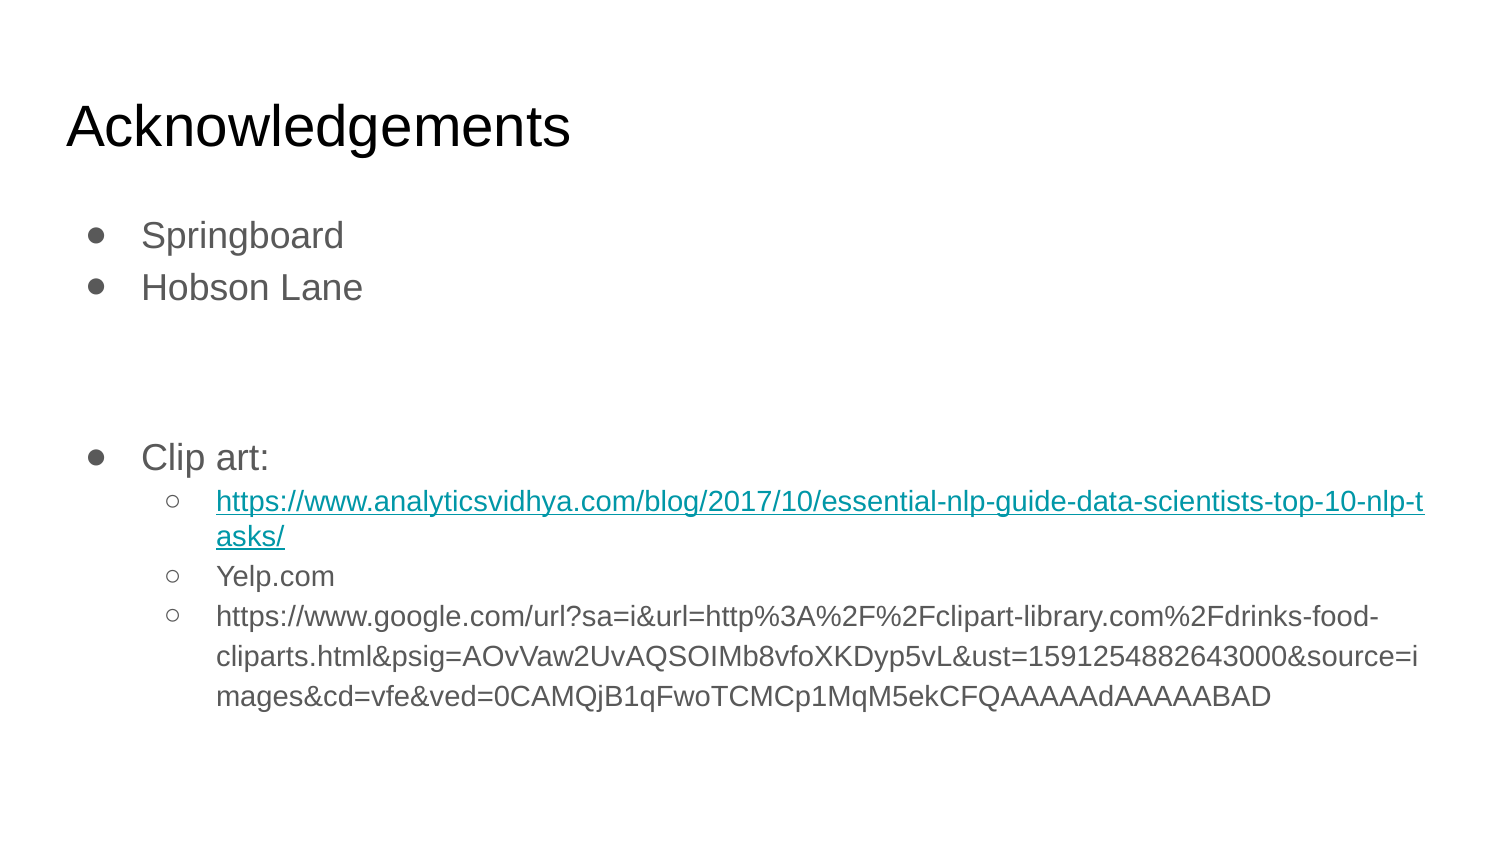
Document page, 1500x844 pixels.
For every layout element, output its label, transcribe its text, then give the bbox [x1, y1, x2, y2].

title Acknowledgements [51, 72, 1449, 167]
list Springboard Hobson Lane Clip art: https://www.analyticsvidhya.com/blog/2017/10/essential-nlp-guide-data-scientists-top-10-nlp-tasks/ Yelp.com https://www.google.com/url?sa=i&url=http%3A%2F%2Fclipart-library.com%2Fdrinks-food-cliparts.html&psig=AOvVaw2UvAQSOIMb8vfoXKDyp5vL&ust=1591254882643000&source=images&cd=vfe&ved=0CAMQjB1qFwoTCMCp1MqM5ekCFQAAAAAdAAAAABAD [51, 189, 1449, 750]
